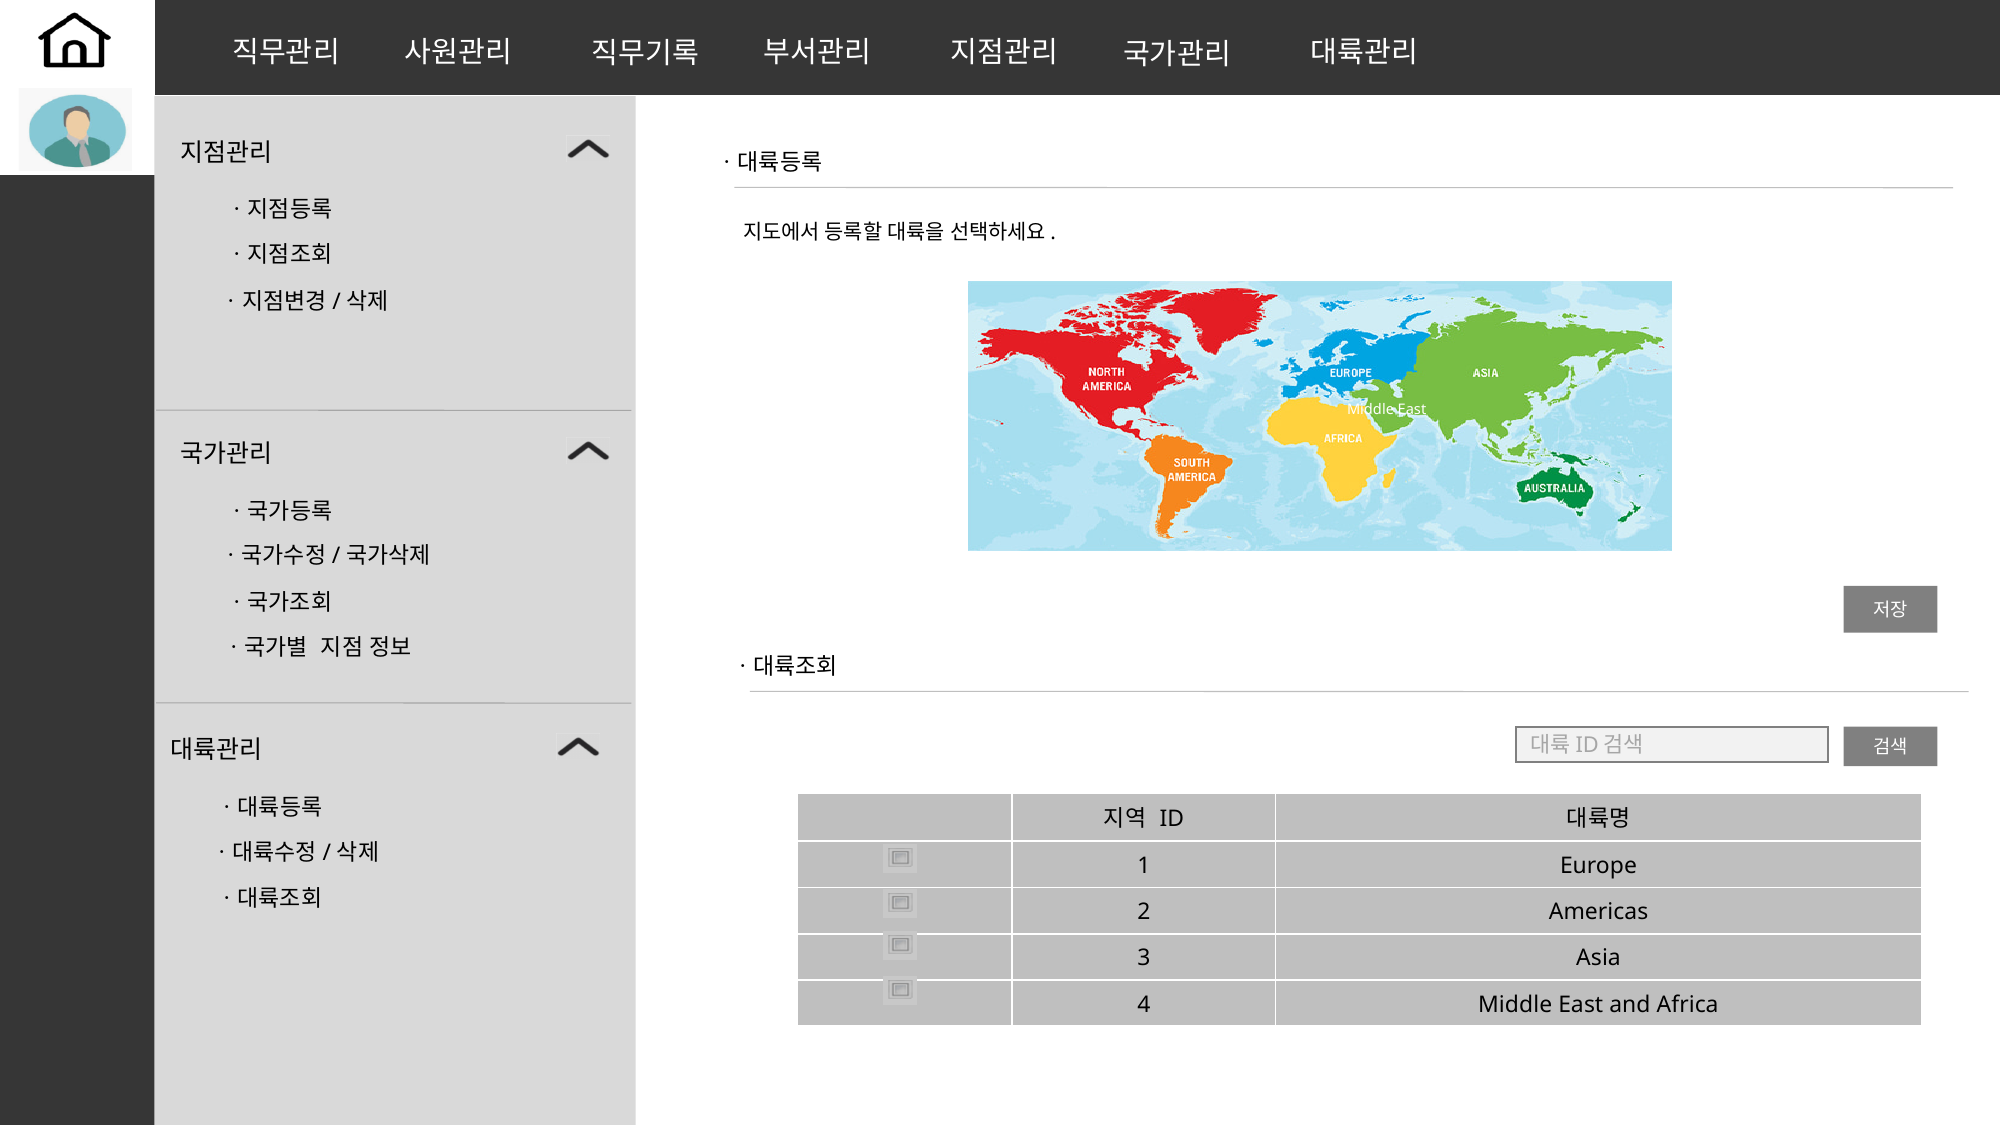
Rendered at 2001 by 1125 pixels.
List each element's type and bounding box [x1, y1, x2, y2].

text_box [883, 844, 917, 1005]
text_box [0, 0, 2000, 1125]
text_box [968, 281, 1672, 551]
